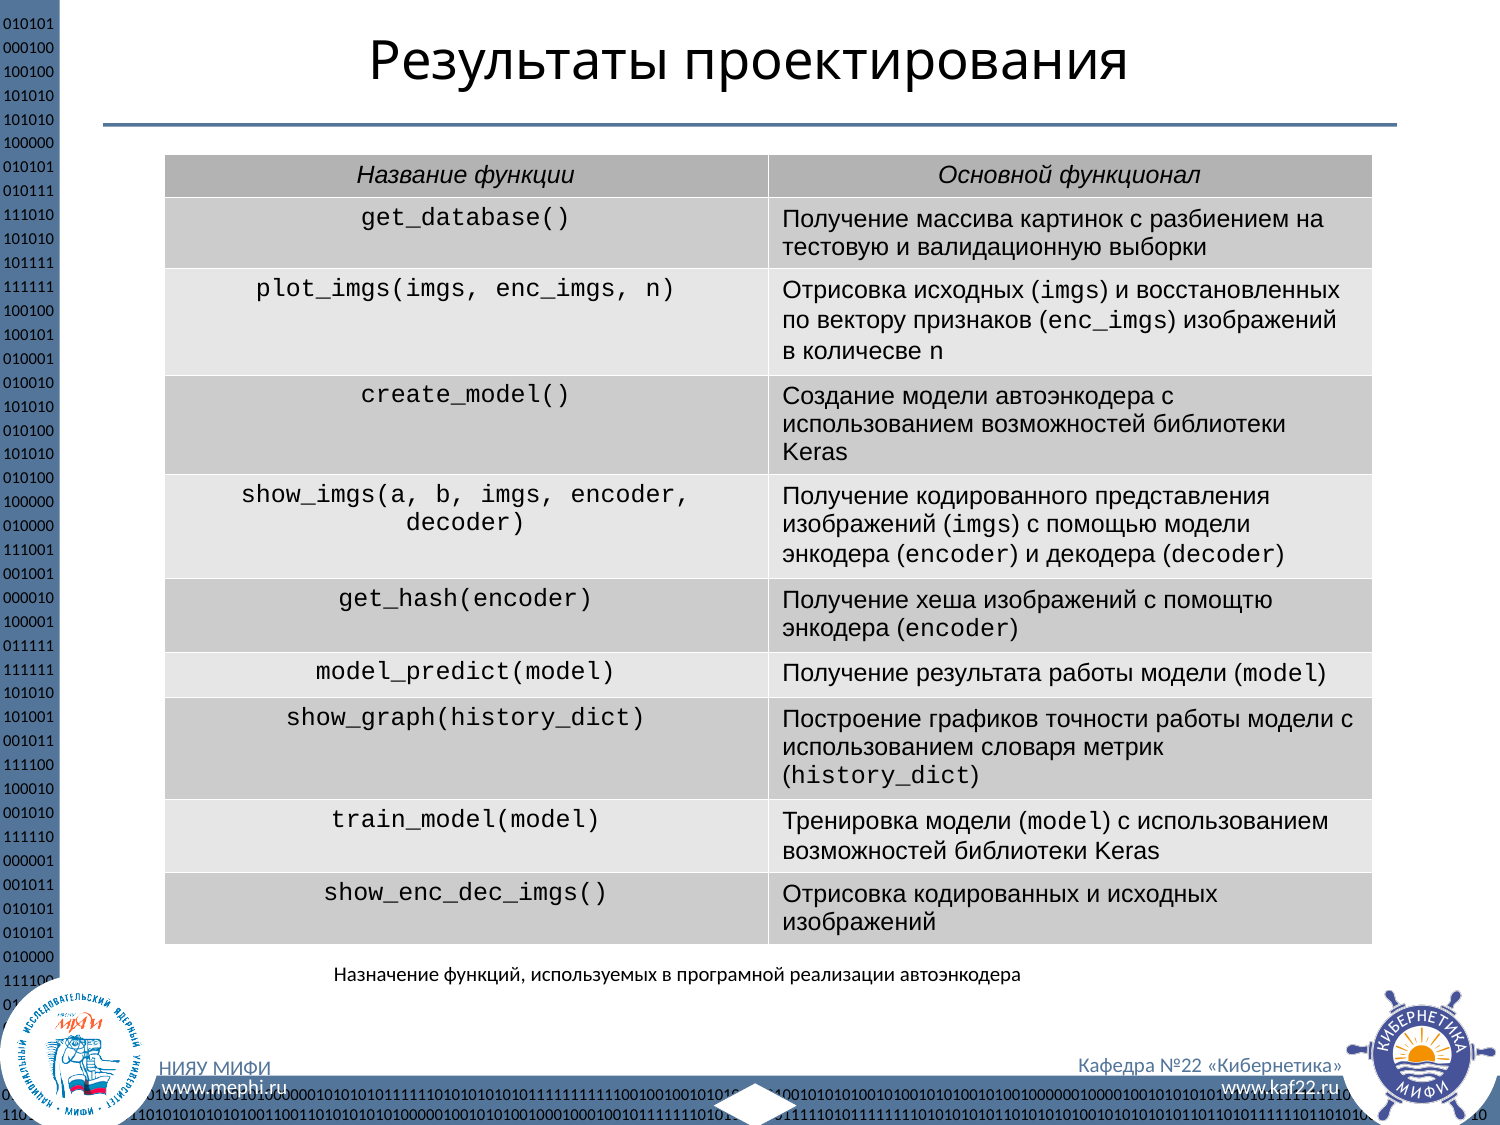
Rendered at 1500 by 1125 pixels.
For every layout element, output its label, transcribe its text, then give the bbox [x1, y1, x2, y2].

table_cell Получение массива картинок с разбиением на тестовую и валидационную выборки [769, 198, 1372, 268]
table_cell show_graph(history_dict) [165, 698, 768, 799]
table_cell show_enc_dec_imgs() [165, 873, 768, 944]
table_cell Отрисовка исходных (imgs) и восстановленных по вектору признаков (enc_imgs) изображений в количесве n [769, 269, 1372, 375]
table_header Основной функционал [769, 155, 1372, 197]
table_cell Отрисовка кодированных и исходных изображений [769, 873, 1372, 944]
table_cell Получение кодированного представления изображений (imgs) с помощью модели энкодера (encoder) и декодера (decoder) [769, 475, 1372, 578]
table_cell get_database() [165, 198, 768, 268]
table_cell Получение результата работы модели (model) [769, 653, 1372, 697]
table_cell show_imgs(a, b, imgs, encoder, decoder) [165, 475, 768, 578]
table_cell create_model() [165, 376, 768, 474]
table_cell Создание модели автоэнкодера с использованием возможностей библиотеки Keras [769, 376, 1372, 474]
text_box Результаты проектирования [103, 5, 1397, 119]
table_cell train_model(model) [165, 800, 768, 872]
table_cell Получение хеша изображений с помощтю энкодера (encoder) [769, 579, 1372, 652]
picture [1346, 990, 1496, 1121]
table_cell Тренировка модели (model) с использованием возможностей библиотеки Keras [769, 800, 1372, 872]
text_box Назначение функций, используемых в програмной реализации автоэнкодера [319, 953, 1207, 993]
picture [16, 989, 143, 1120]
table_header Название функции [165, 155, 768, 197]
table_cell plot_imgs(imgs, enc_imgs, n) [165, 269, 768, 375]
text_box 14 [719, 1081, 790, 1125]
table_cell model_predict(model) [165, 653, 768, 697]
table_cell get_hash(encoder) [165, 579, 768, 652]
table_cell Построение графиков точности работы модели с использованием словаря метрик (history_dict) [769, 698, 1372, 799]
